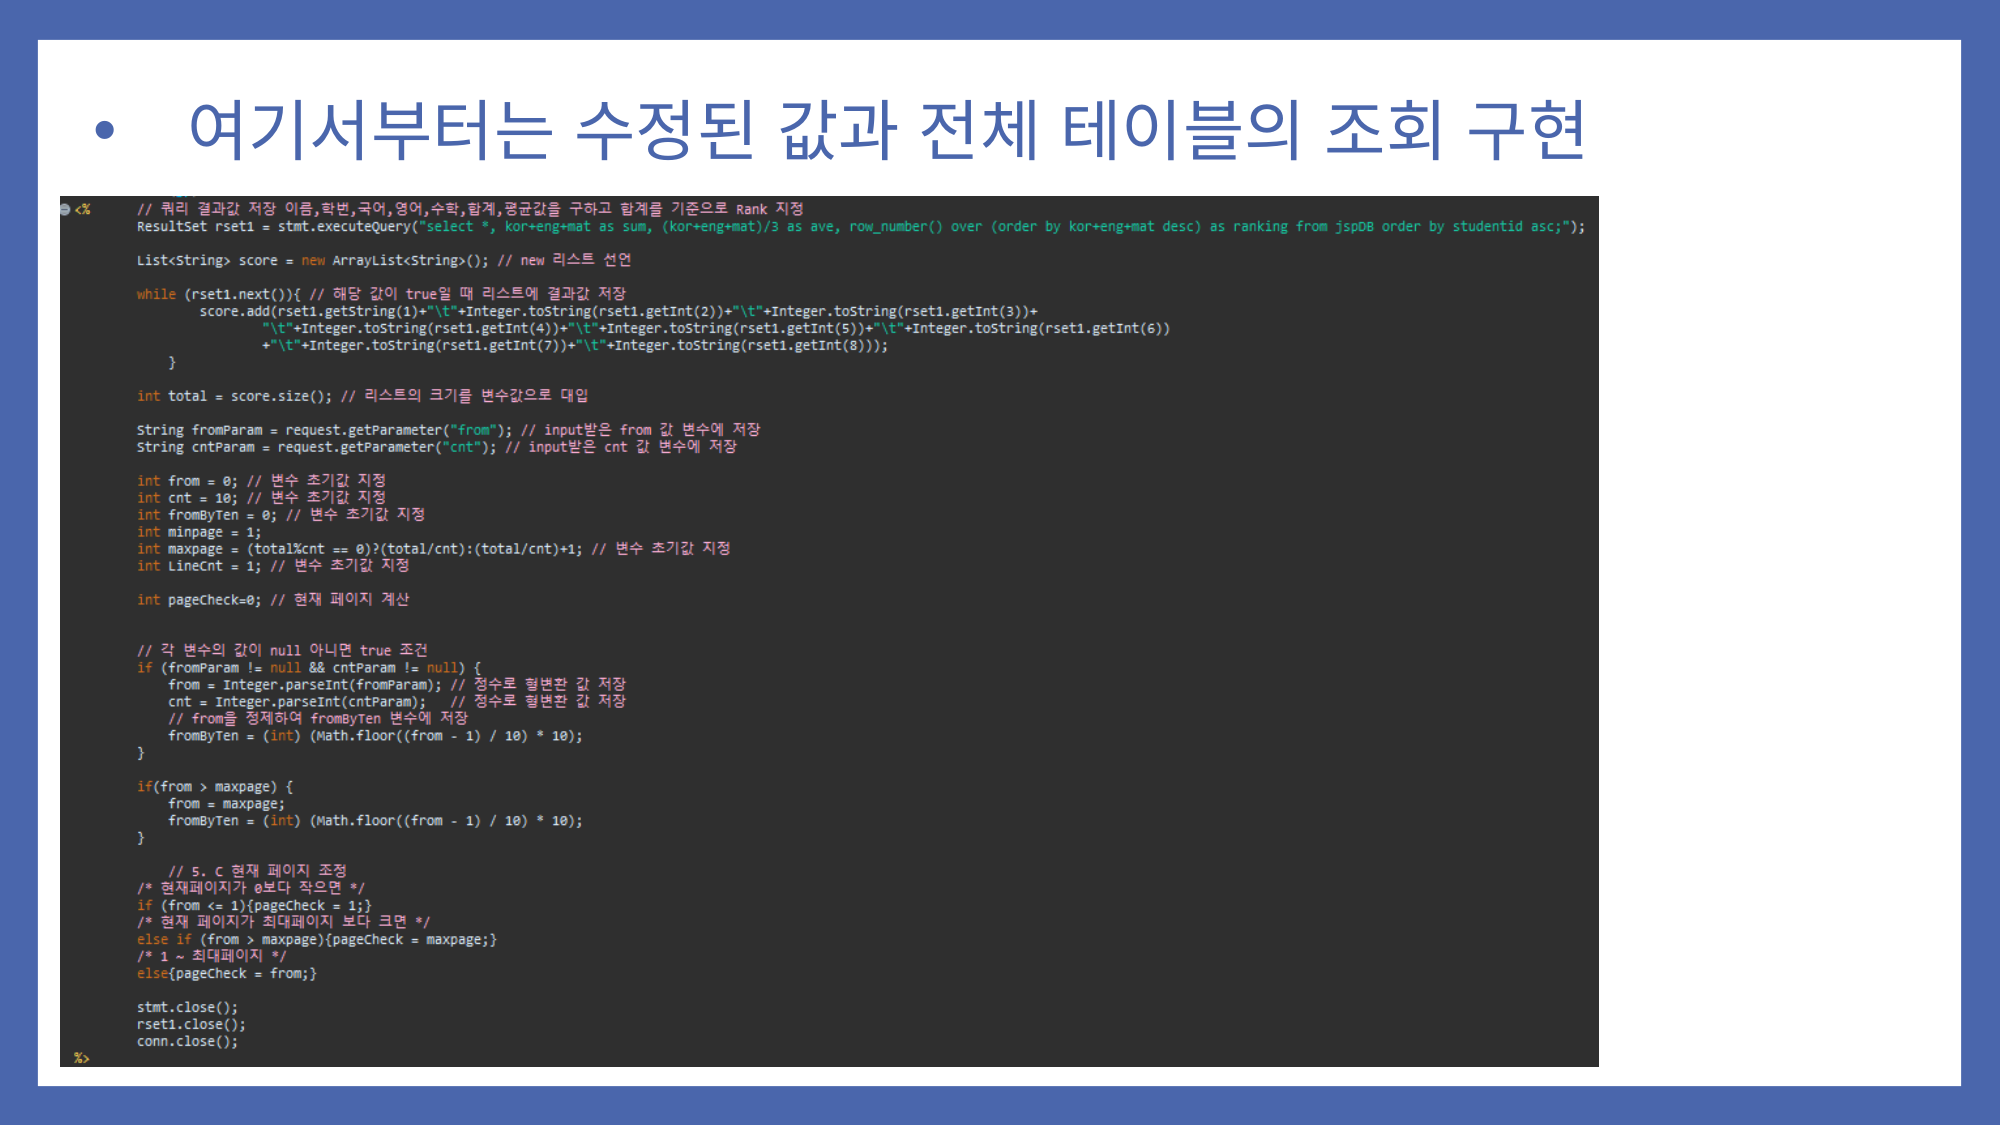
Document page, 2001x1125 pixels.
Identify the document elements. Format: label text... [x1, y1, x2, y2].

text_box 여기서부터는 수정된 값과 전체 테이블의 조회 구현 [78, 90, 1938, 170]
picture [60, 196, 1600, 1067]
